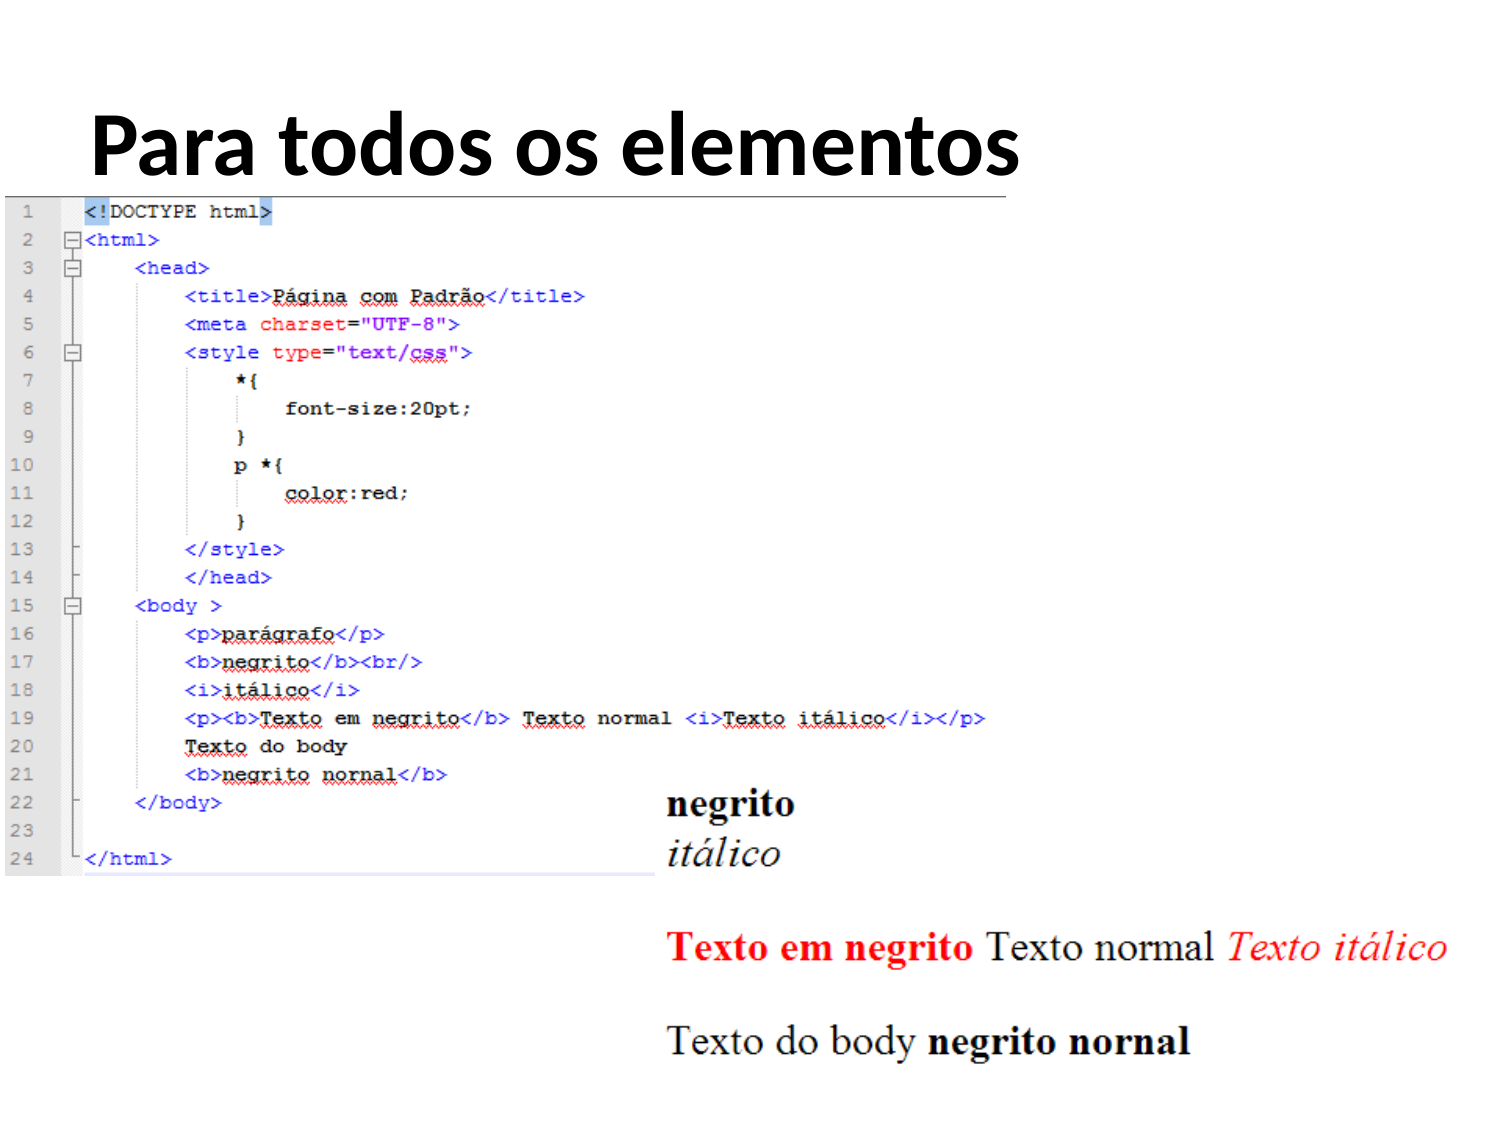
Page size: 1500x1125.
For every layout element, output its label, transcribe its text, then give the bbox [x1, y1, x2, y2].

picture [5, 196, 1458, 1125]
title Para todos os elementos [75, 45, 1425, 233]
